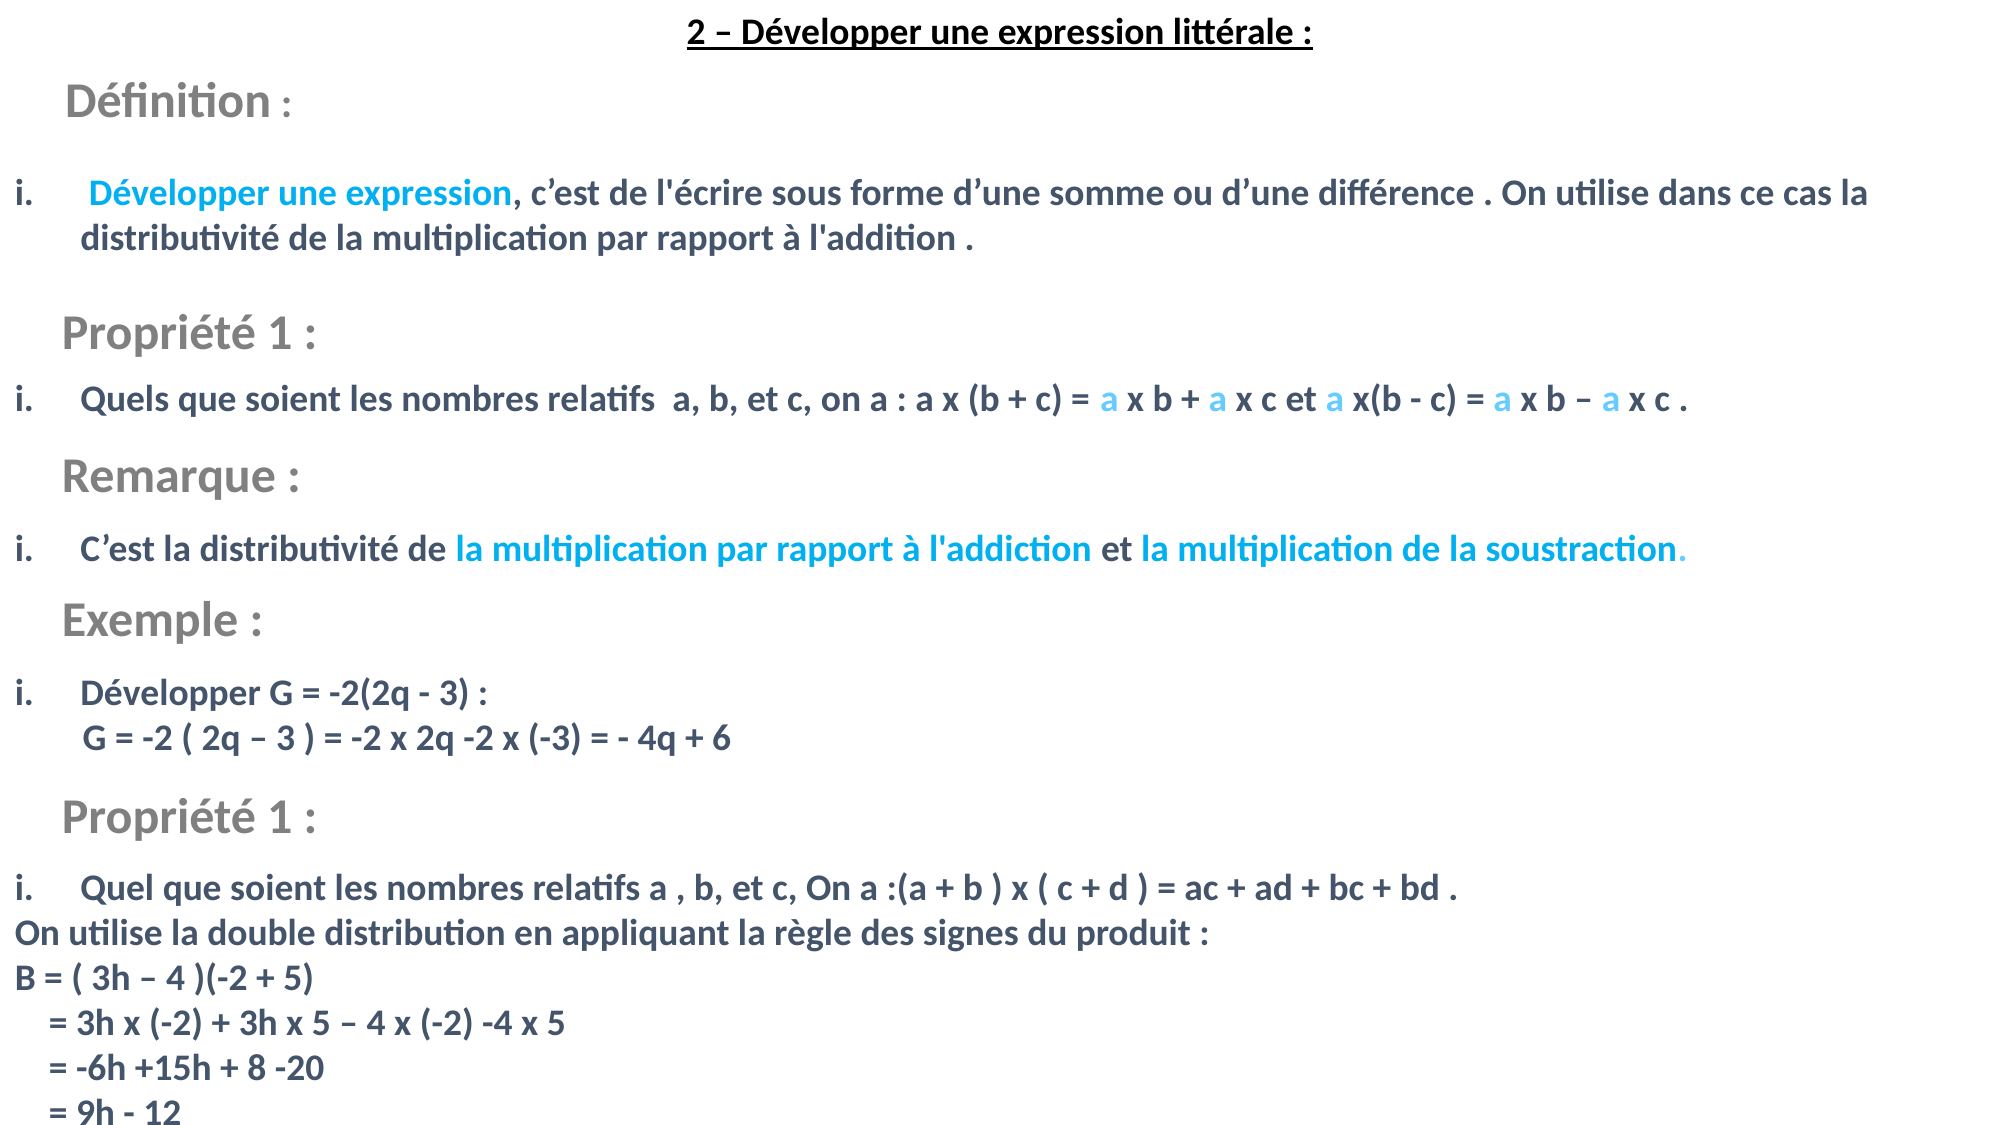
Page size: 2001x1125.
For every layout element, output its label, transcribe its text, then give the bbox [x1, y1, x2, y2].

text_box Propriété 1 : [47, 775, 348, 851]
text_box Définition : [9, 60, 348, 136]
text_box Quel que soient les nombres relatifs a , b, et c, On a :(a + b ) x ( c + d ) = ac + ad + bc + bd . On utilise la double distribution en appliquant la règle des signes du produit : B = ( 3h – 4 )(-2 + 5) = 3h x (-2) + 3h x 5 – 4 x (-2) -4 x 5 = -6h +15h + 8 -20 = 9h - 12 [0, 855, 2000, 1125]
text_box 2 – Développer une expression littérale : [0, 0, 2000, 60]
text_box Propriété 1 : [47, 291, 348, 366]
text_box Développer G = -2(2q - 3) : G = -2 ( 2q – 3 ) = -2 x 2q -2 x (-3) = - 4q + 6 [0, 660, 2000, 773]
text_box C’est la distributivité de la multiplication par rapport à l'addiction et la multiplication de la soustraction. [0, 516, 2000, 580]
text_box Quels que soient les nombres relatifs a, b, et c, on a : a x (b + c) = a x b + a x c et a x(b - c) = a x b – a x c . [0, 366, 2000, 429]
text_box Remarque : [47, 435, 329, 510]
text_box Exemple : [47, 579, 329, 654]
text_box Développer une expression, c’est de l'écrire sous forme d’une somme ou d’une différence . On utilise dans ce cas la distributivité de la multiplication par rapport à l'addition . [0, 160, 2000, 267]
